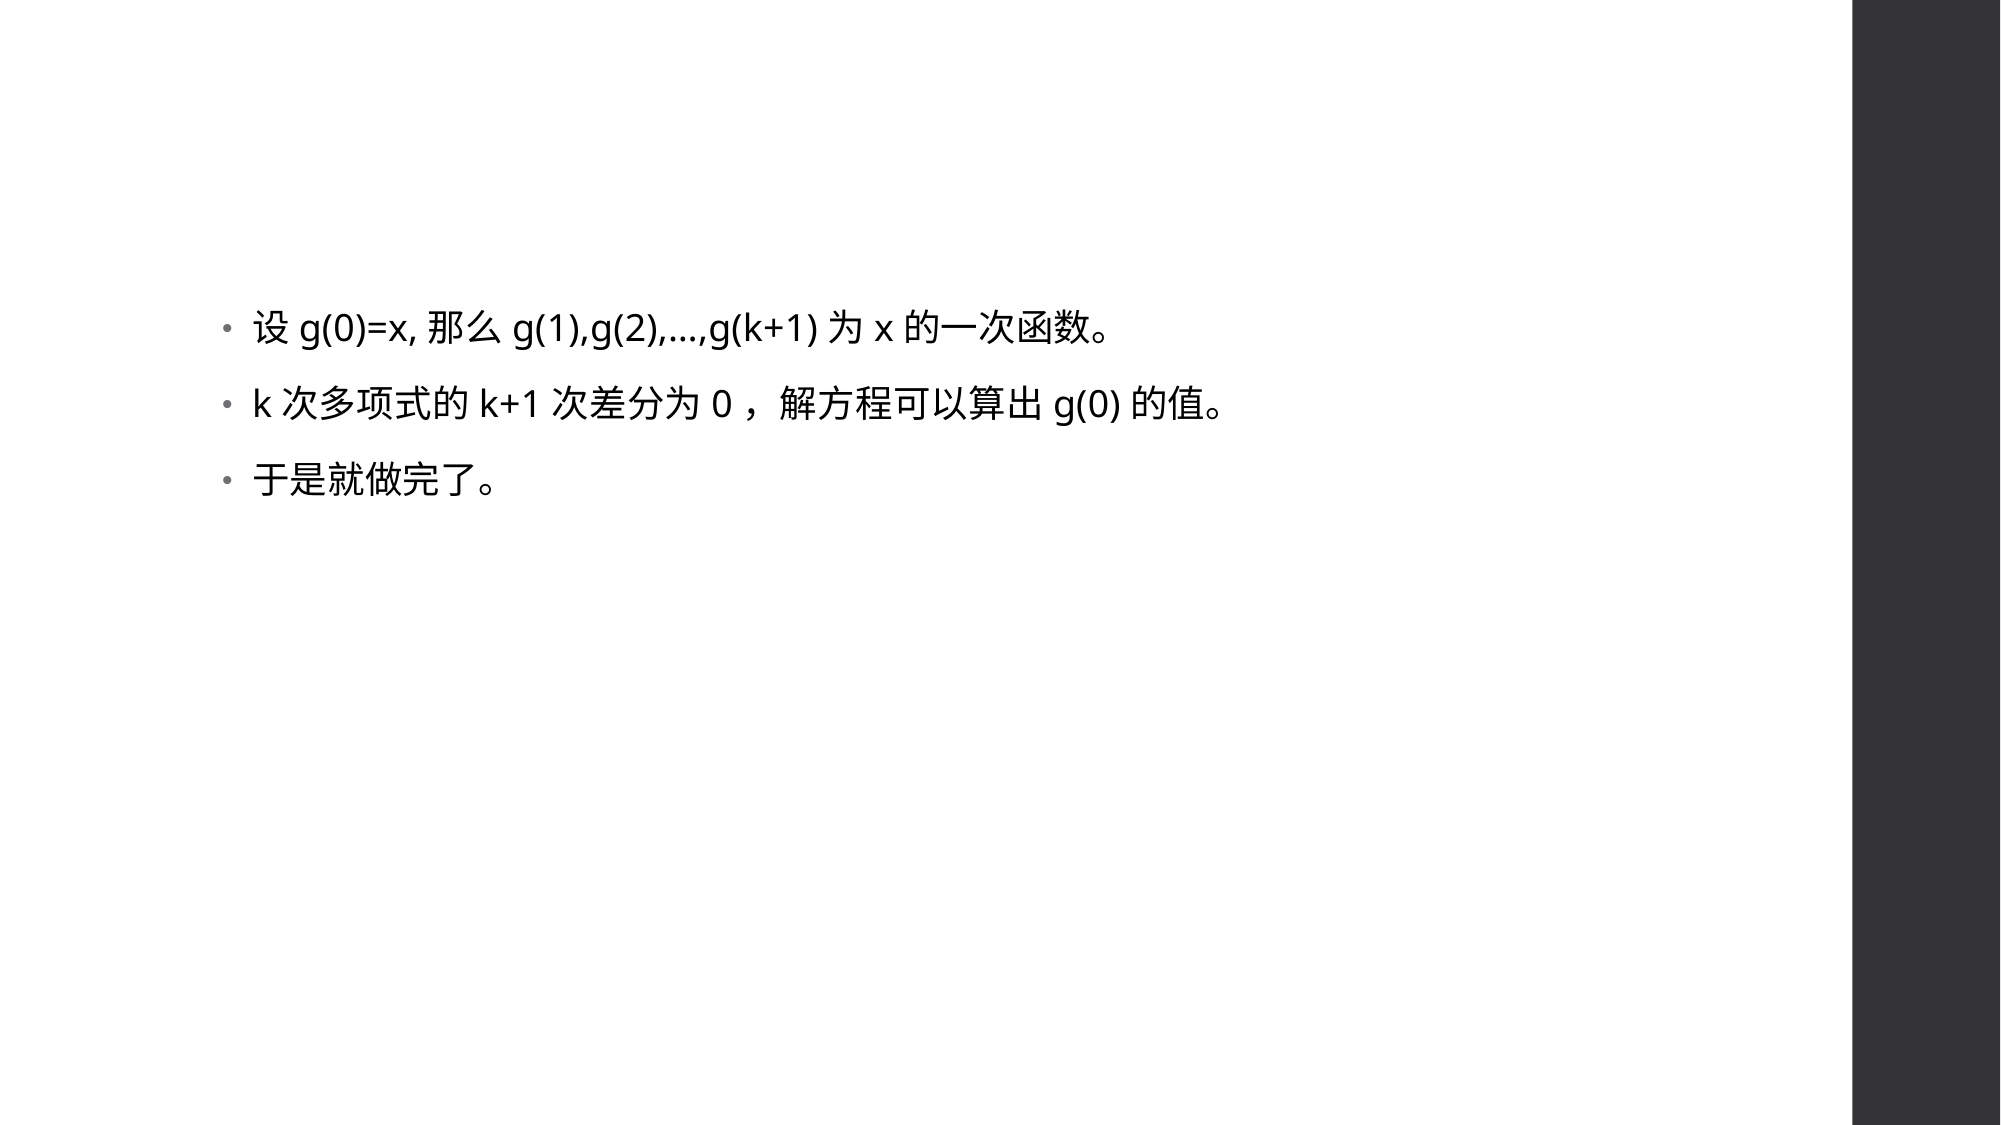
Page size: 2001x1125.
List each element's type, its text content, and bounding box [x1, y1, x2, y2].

list 设g(0)=x,那么g(1),g(2),…,g(k+1)为x的一次函数。 k次多项式的k+1次差分为0，解方程可以算出g(0)的值。 于是就做完了。 [206, 299, 1617, 1014]
